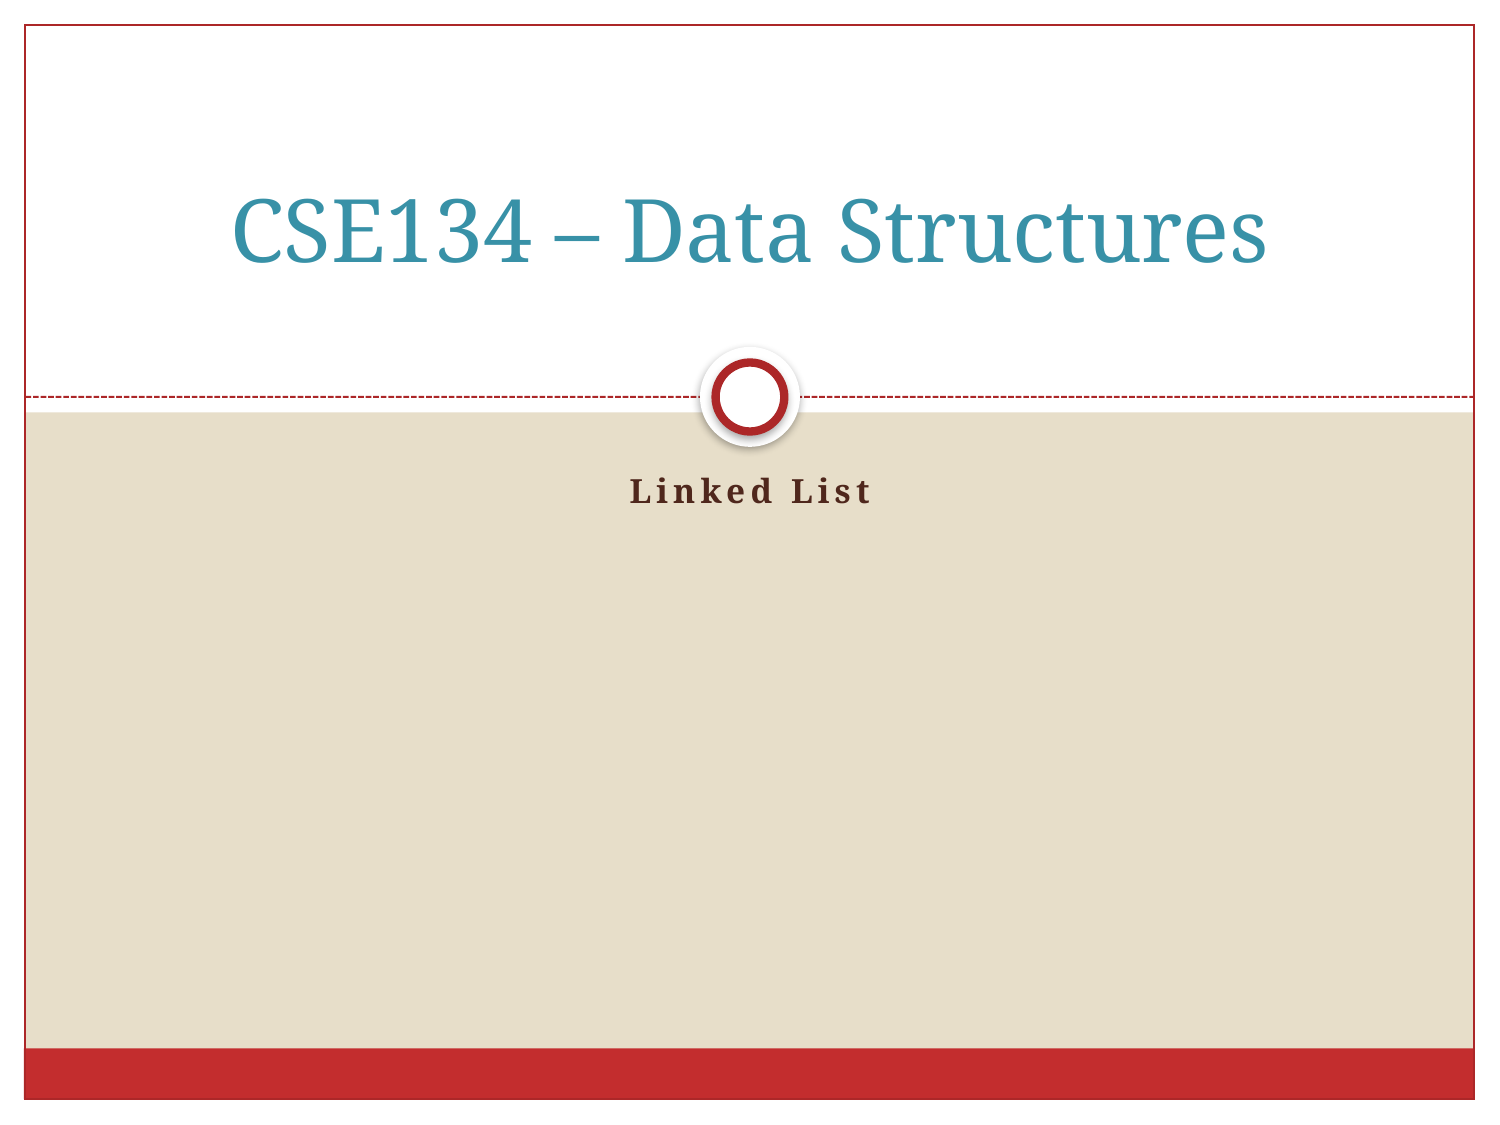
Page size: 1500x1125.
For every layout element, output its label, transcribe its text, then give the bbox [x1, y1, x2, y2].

title CSE134 – Data Structures [112, 62, 1388, 288]
subtitle Linked List [225, 462, 1275, 750]
